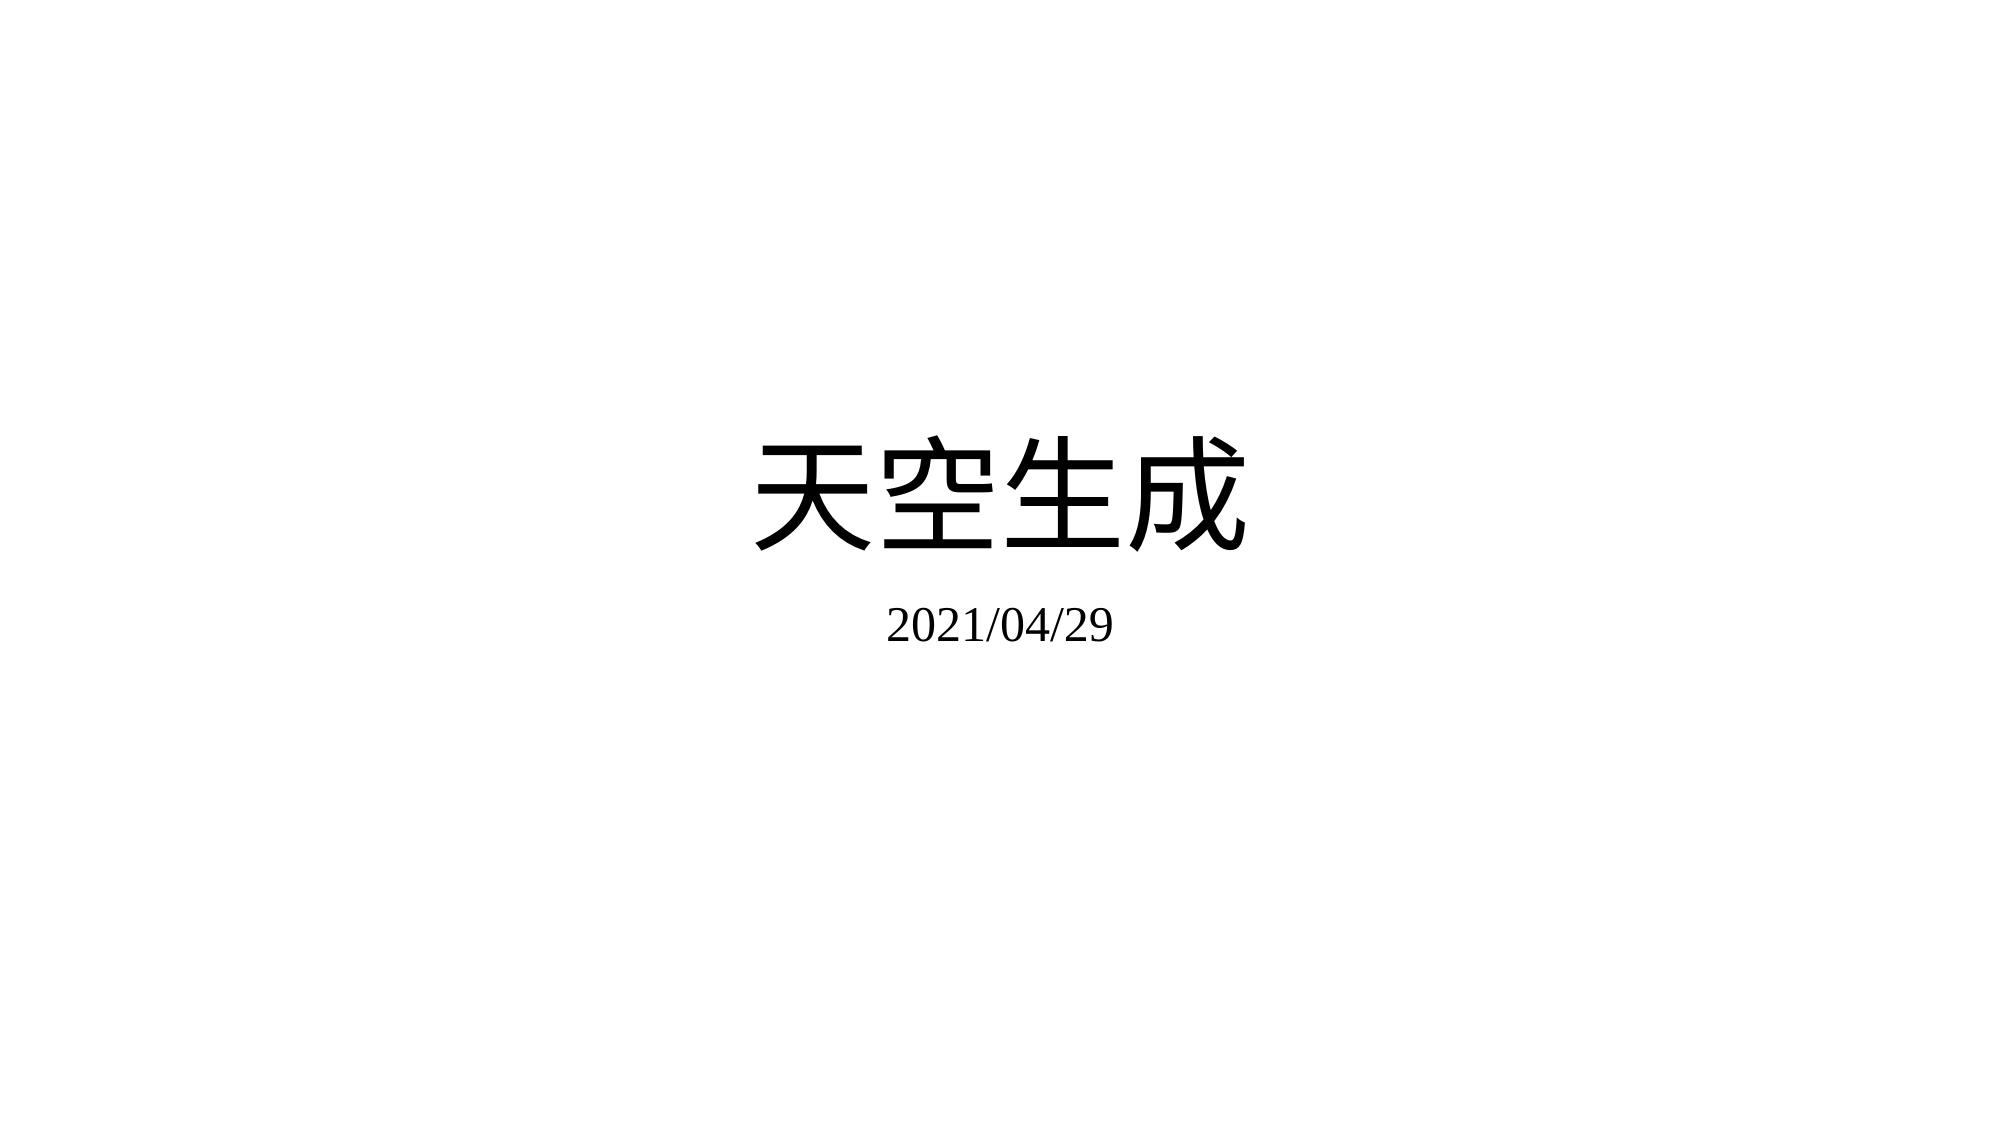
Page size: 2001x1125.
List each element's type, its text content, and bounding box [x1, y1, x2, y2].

title 天空生成 [249, 184, 1750, 576]
subtitle 2021/04/29 [249, 590, 1750, 863]
